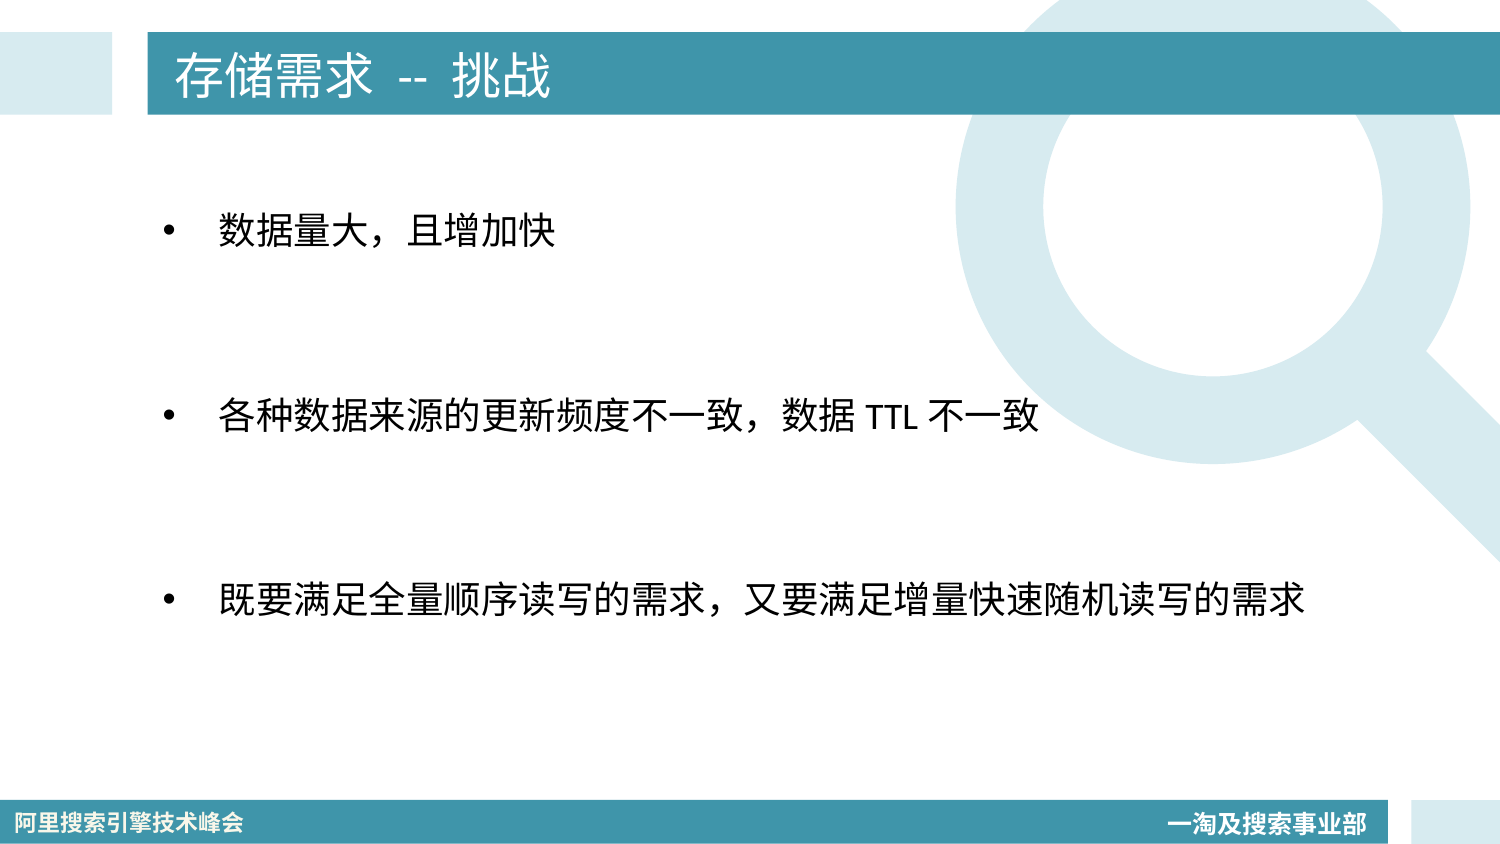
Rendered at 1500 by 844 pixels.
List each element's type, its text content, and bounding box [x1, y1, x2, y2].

title 存储需求 -- 挑战 [159, 33, 1425, 115]
list 数据量大，且增加快 各种数据来源的更新频度不一致，数据TTL不一致 既要满足全量顺序读写的需求，又要满足增量快速随机读写的需求 [147, 138, 1425, 754]
